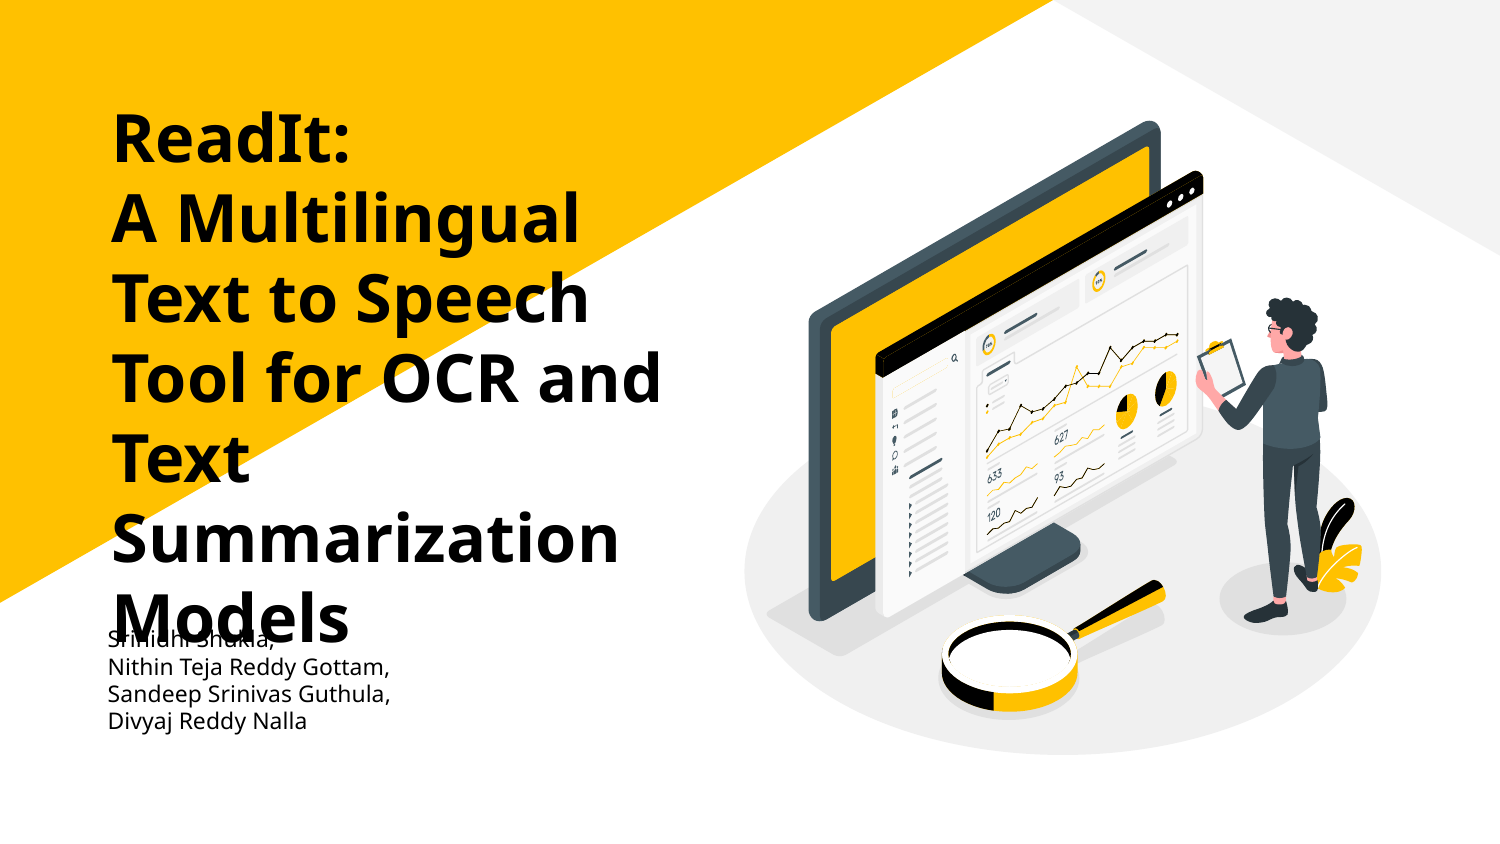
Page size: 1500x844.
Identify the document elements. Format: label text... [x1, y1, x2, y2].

title ReadIt: A Multilingual Text to Speech Tool for OCR and Text Summarization Models [96, 80, 750, 584]
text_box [744, 120, 1382, 756]
subtitle Srinidhi Shukla, Nithin Teja Reddy Gottam, Sandeep Srinivas Guthula, Divyaj Reddy Nalla [69, 643, 527, 750]
